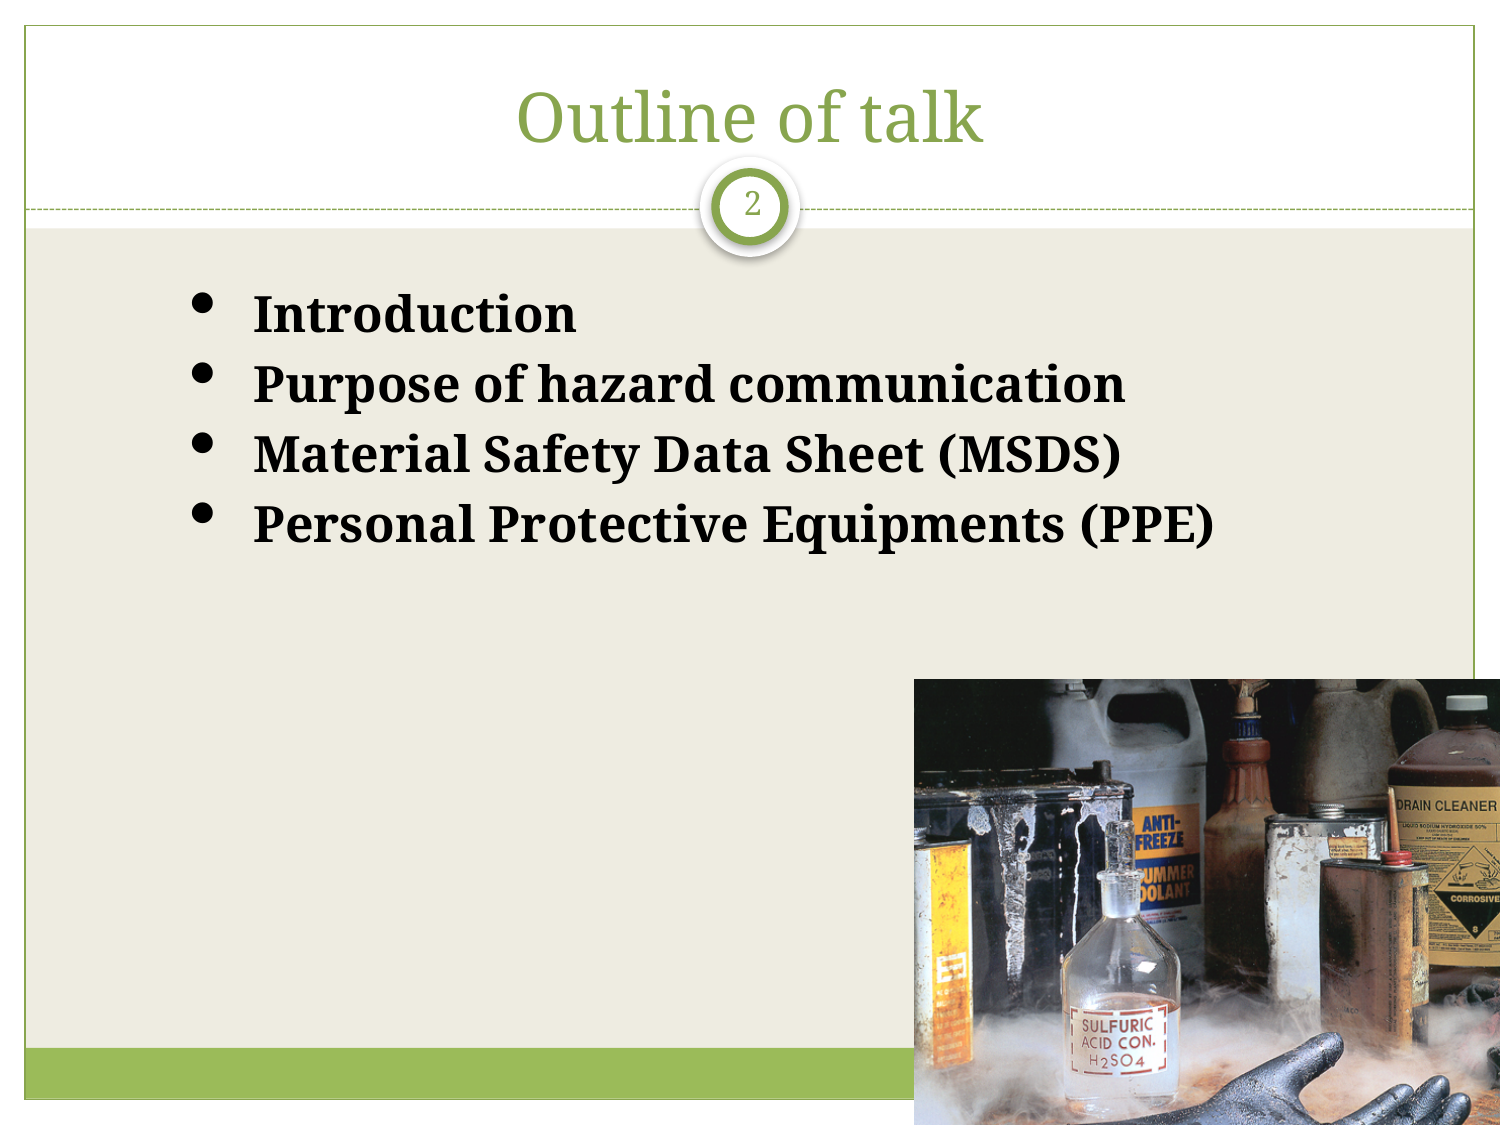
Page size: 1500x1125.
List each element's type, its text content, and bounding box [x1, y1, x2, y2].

picture [913, 679, 1500, 1125]
list Introduction Purpose of hazard communication Material Safety Data Sheet (MSDS) Personal Protective Equipments (PPE) [174, 275, 1348, 963]
title Outline of talk [0, 0, 1500, 164]
slide_number 2 [715, 168, 791, 241]
